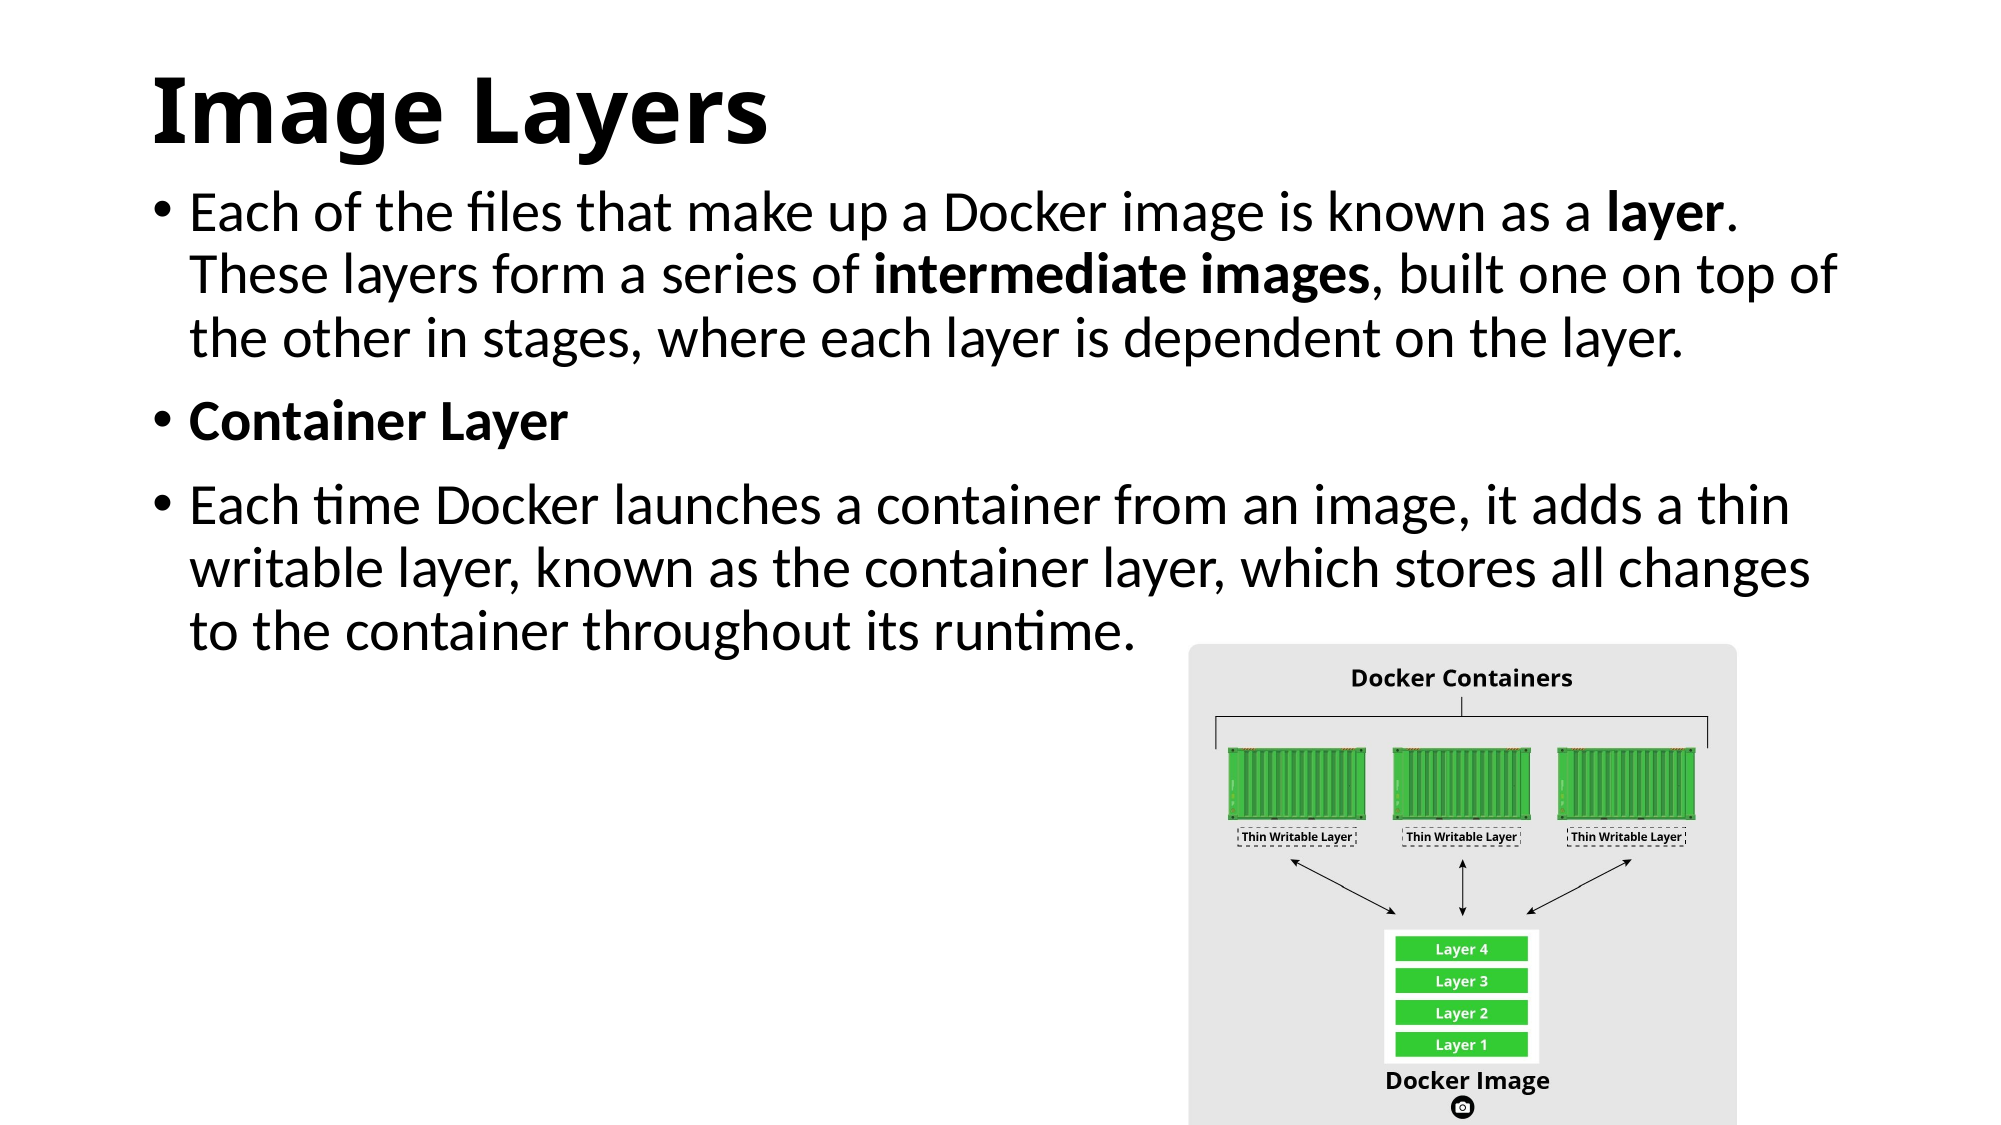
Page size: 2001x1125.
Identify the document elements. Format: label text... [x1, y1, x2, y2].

picture [1162, 612, 1760, 1125]
title Image Layers [137, 59, 1863, 173]
list Each of the files that make up a Docker image is known as a layer. These layers form a series of intermediate images, built one on top of the other in stages, where each layer is dependent on the layer. Container Layer Each time Docker launches a container from an image, it adds a thin writable layer, known as the container layer, which stores all changes to the container throughout its runtime. [137, 173, 1863, 1014]
